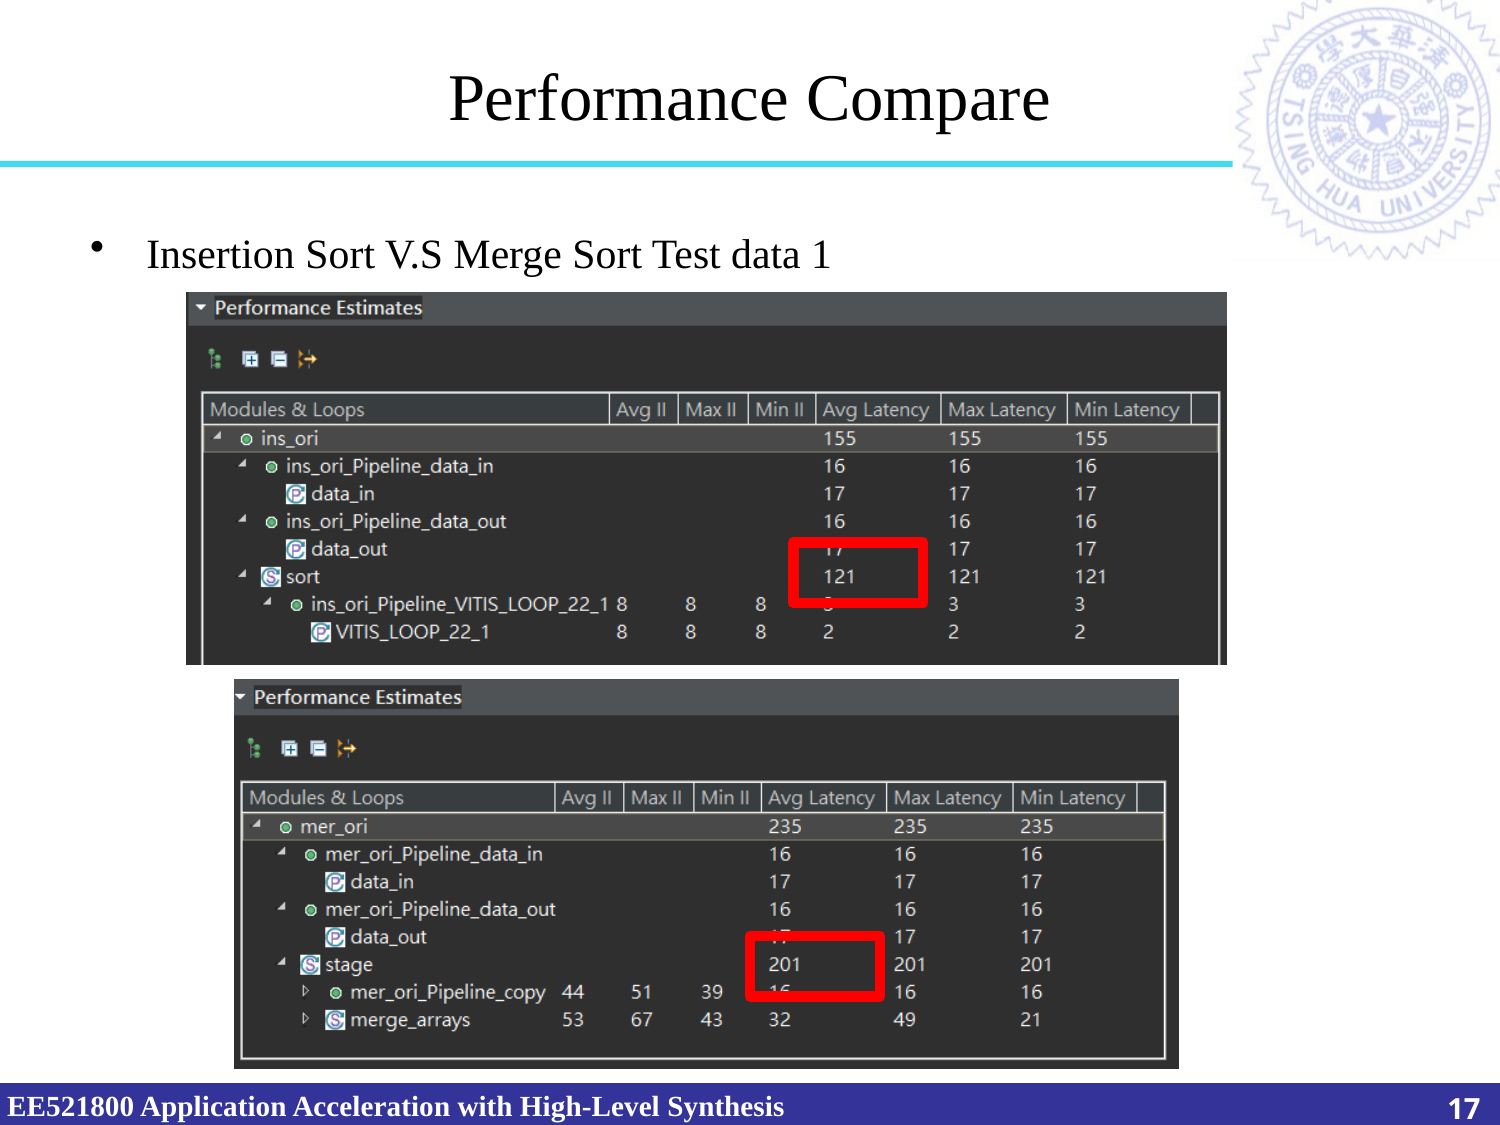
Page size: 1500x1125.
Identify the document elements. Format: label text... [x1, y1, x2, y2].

picture [234, 679, 1179, 1069]
slide_number 17 [1145, 1082, 1497, 1125]
list Insertion Sort V.S Merge Sort Test data 1 [74, 218, 1426, 962]
picture [186, 292, 1228, 665]
picture [1228, 0, 1500, 261]
title Performance Compare [74, 0, 1426, 188]
